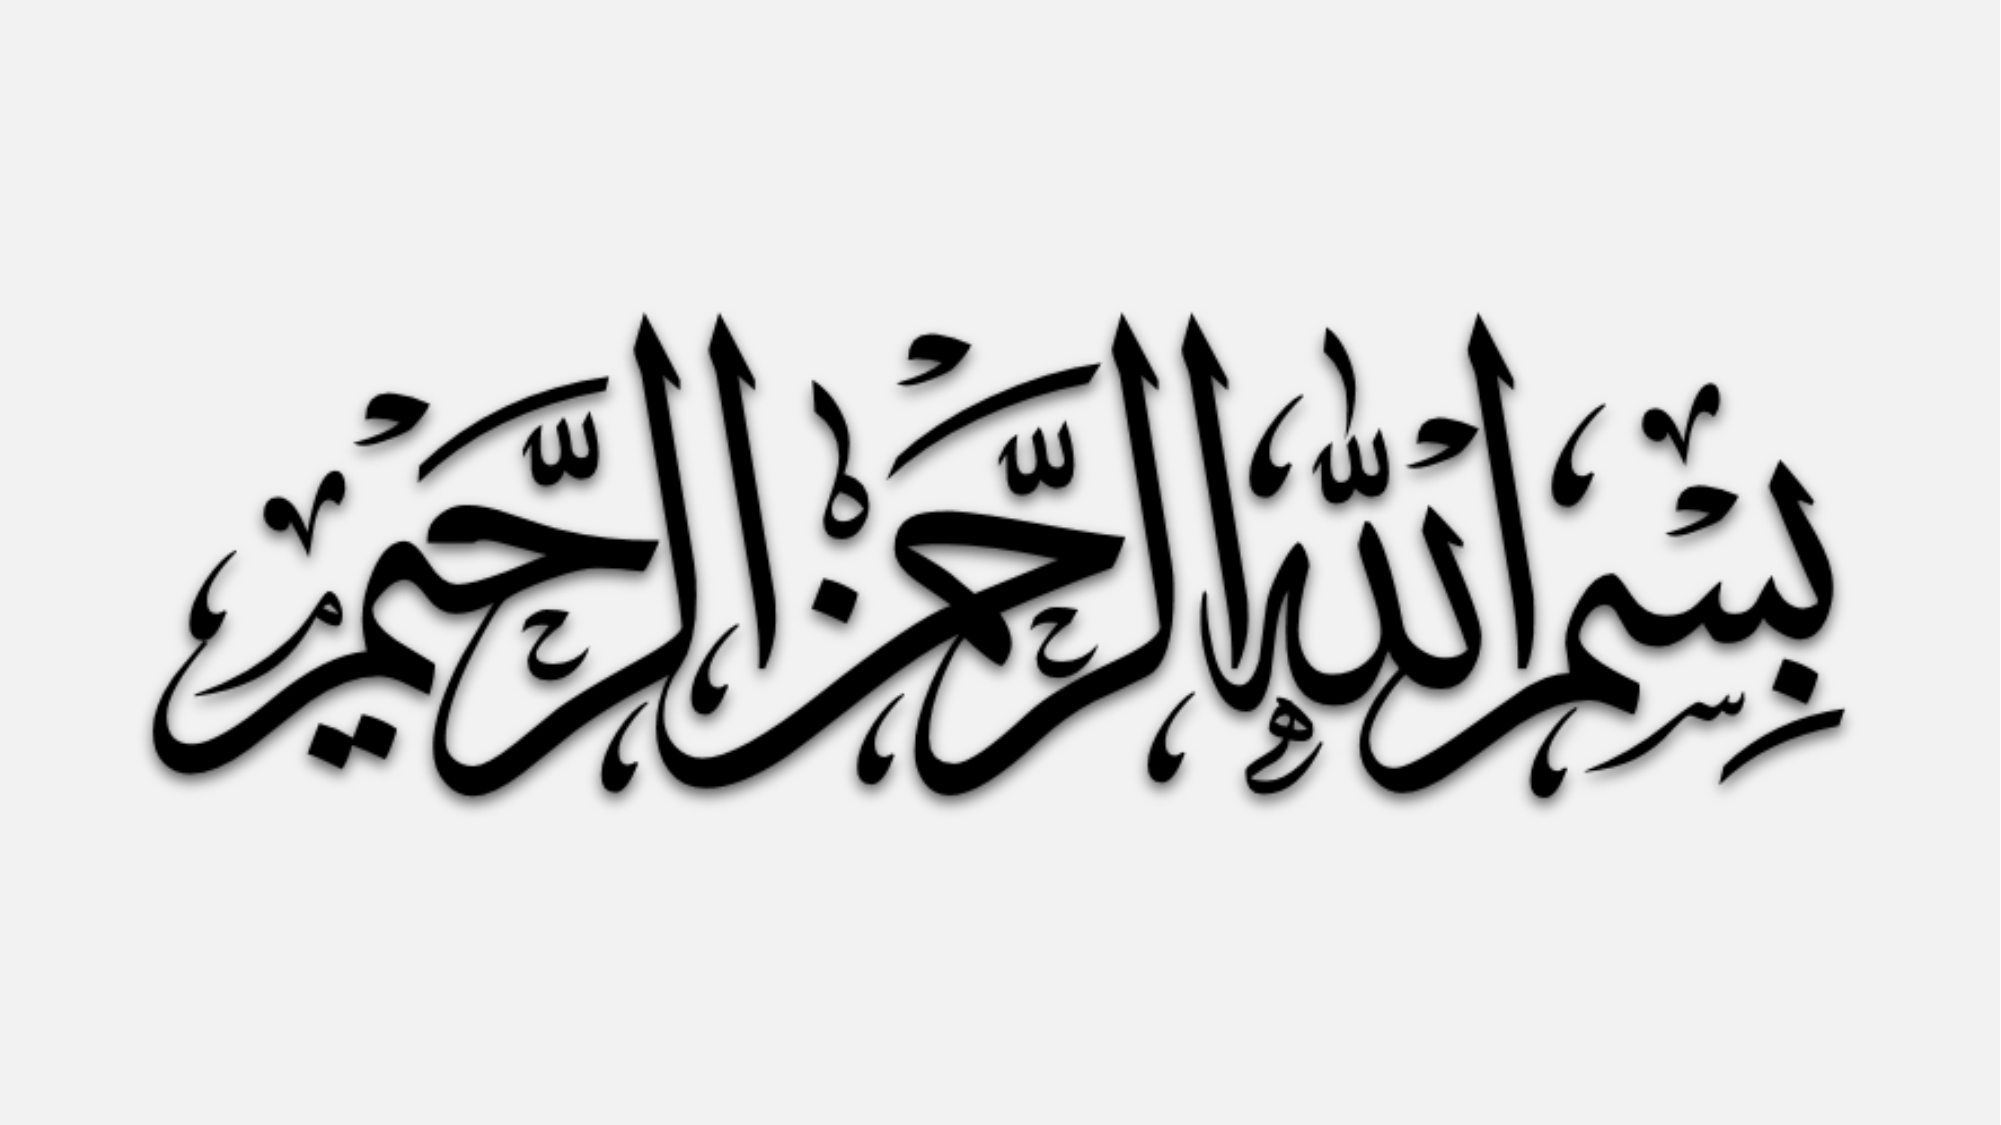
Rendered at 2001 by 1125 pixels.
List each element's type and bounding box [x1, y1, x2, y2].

picture [131, 297, 1868, 828]
